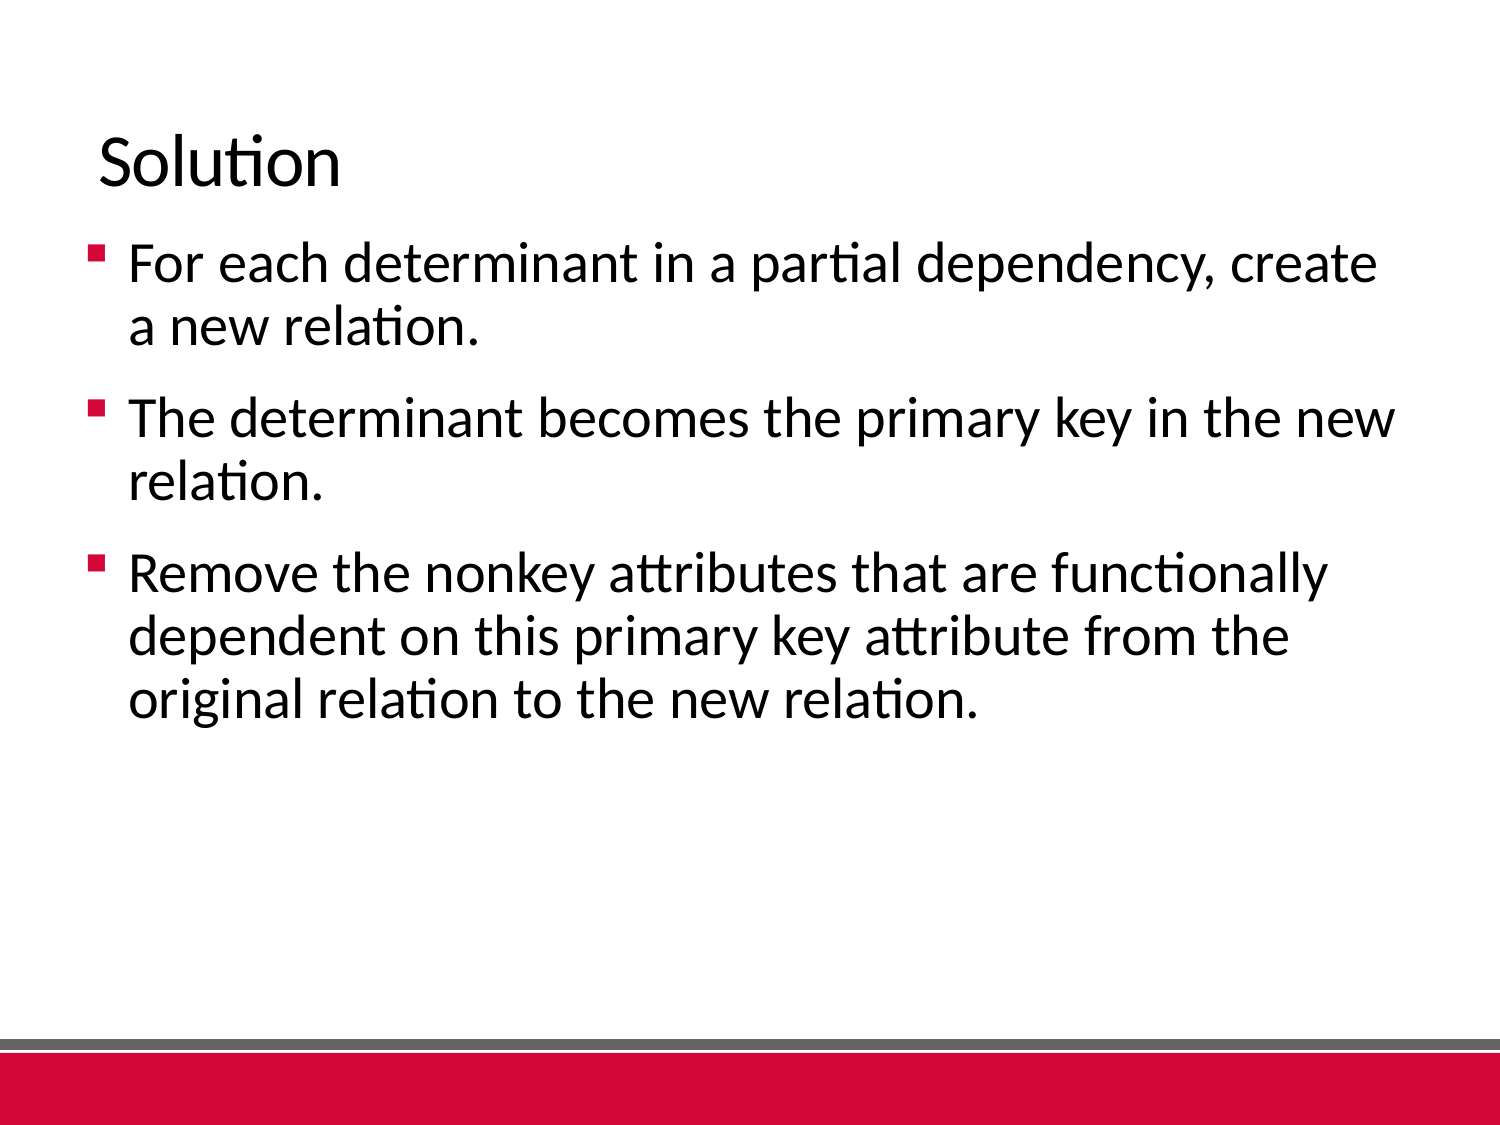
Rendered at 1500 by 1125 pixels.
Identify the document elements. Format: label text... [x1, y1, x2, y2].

title Solution [83, 47, 1410, 210]
list For each determinant in a partial dependency, create a new relation. The determinant becomes the primary key in the new relation. Remove the nonkey attributes that are functionally dependent on this primary key attribute from the original relation to the new relation. [83, 224, 1410, 1025]
